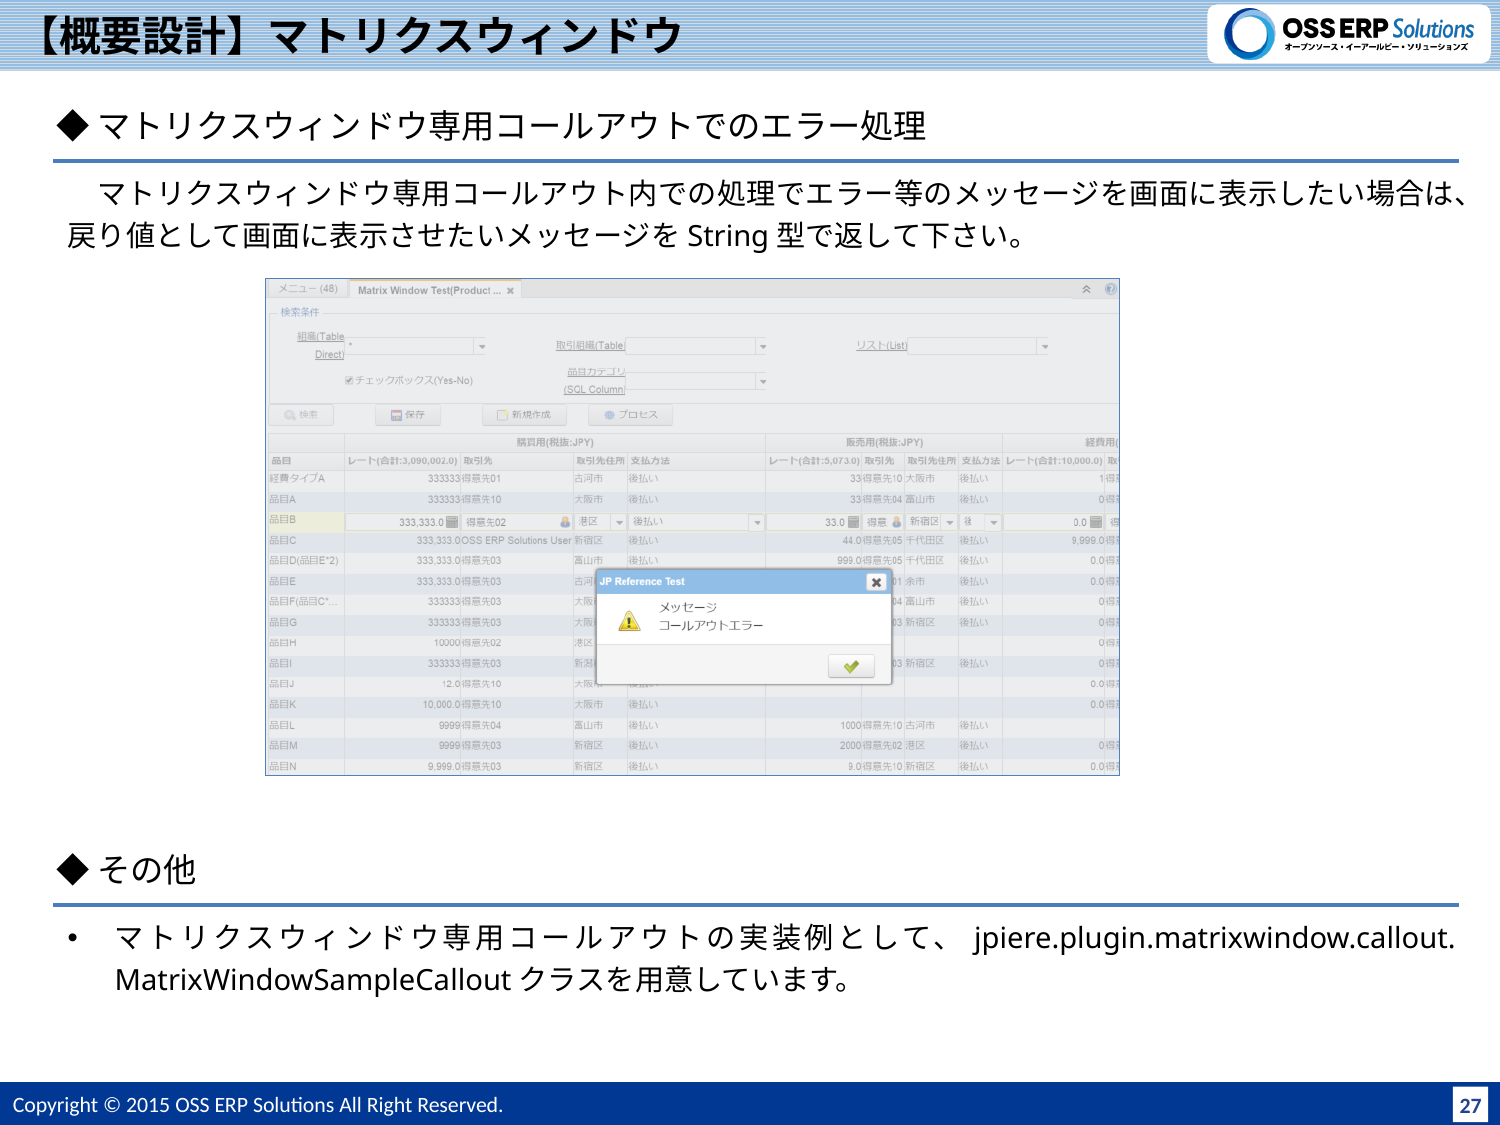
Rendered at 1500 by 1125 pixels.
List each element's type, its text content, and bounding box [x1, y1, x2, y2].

picture [1353, 8, 1474, 60]
text_box ◆マトリクスウィンドウ専用コールアウトでのエラー処理 [39, 88, 1458, 163]
text_box ◆その他 [39, 832, 1458, 907]
text_box マトリクスウィンドウ専用コールアウトの実装例として、jpiere.plugin.matrixwindow.callout. MatrixWindowSampleCalloutクラスを用意しています。 [51, 903, 1473, 1061]
title 【概要設計】マトリクスウィンドウ [2, 0, 1353, 70]
text_box マトリクスウィンドウ専用コールアウト内での処理でエラー等のメッセージを画面に表示したい場合は、戻り値として画面に表示させたいメッセージをString型で返して下さい。 [51, 159, 1473, 316]
picture [265, 278, 1120, 776]
